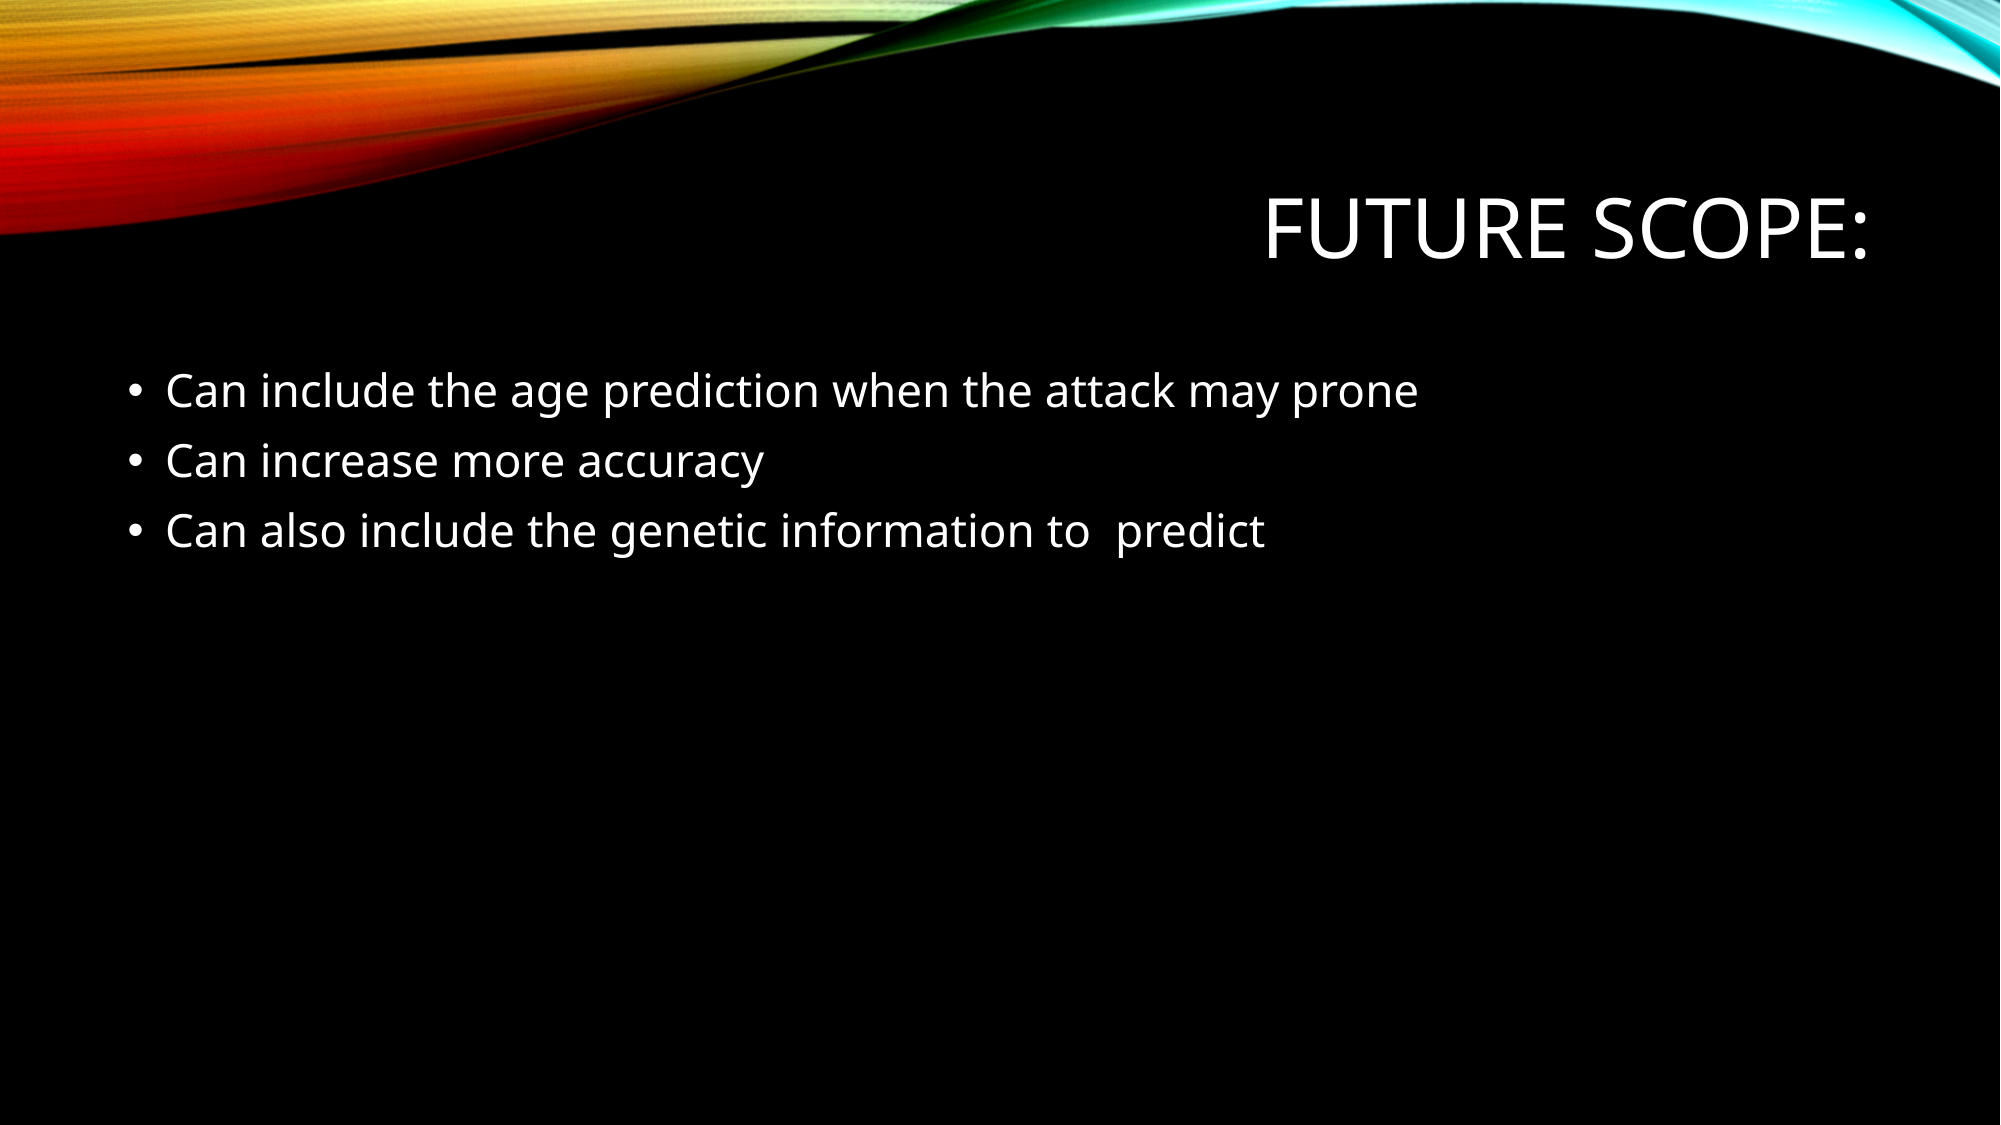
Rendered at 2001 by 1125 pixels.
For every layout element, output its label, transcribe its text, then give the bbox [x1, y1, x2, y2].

title future scope: [474, 125, 1888, 338]
list Can include the age prediction when the attack may prone Can increase more accuracy Can also include the genetic information to predict [112, 360, 1888, 1021]
picture [0, 0, 2000, 237]
